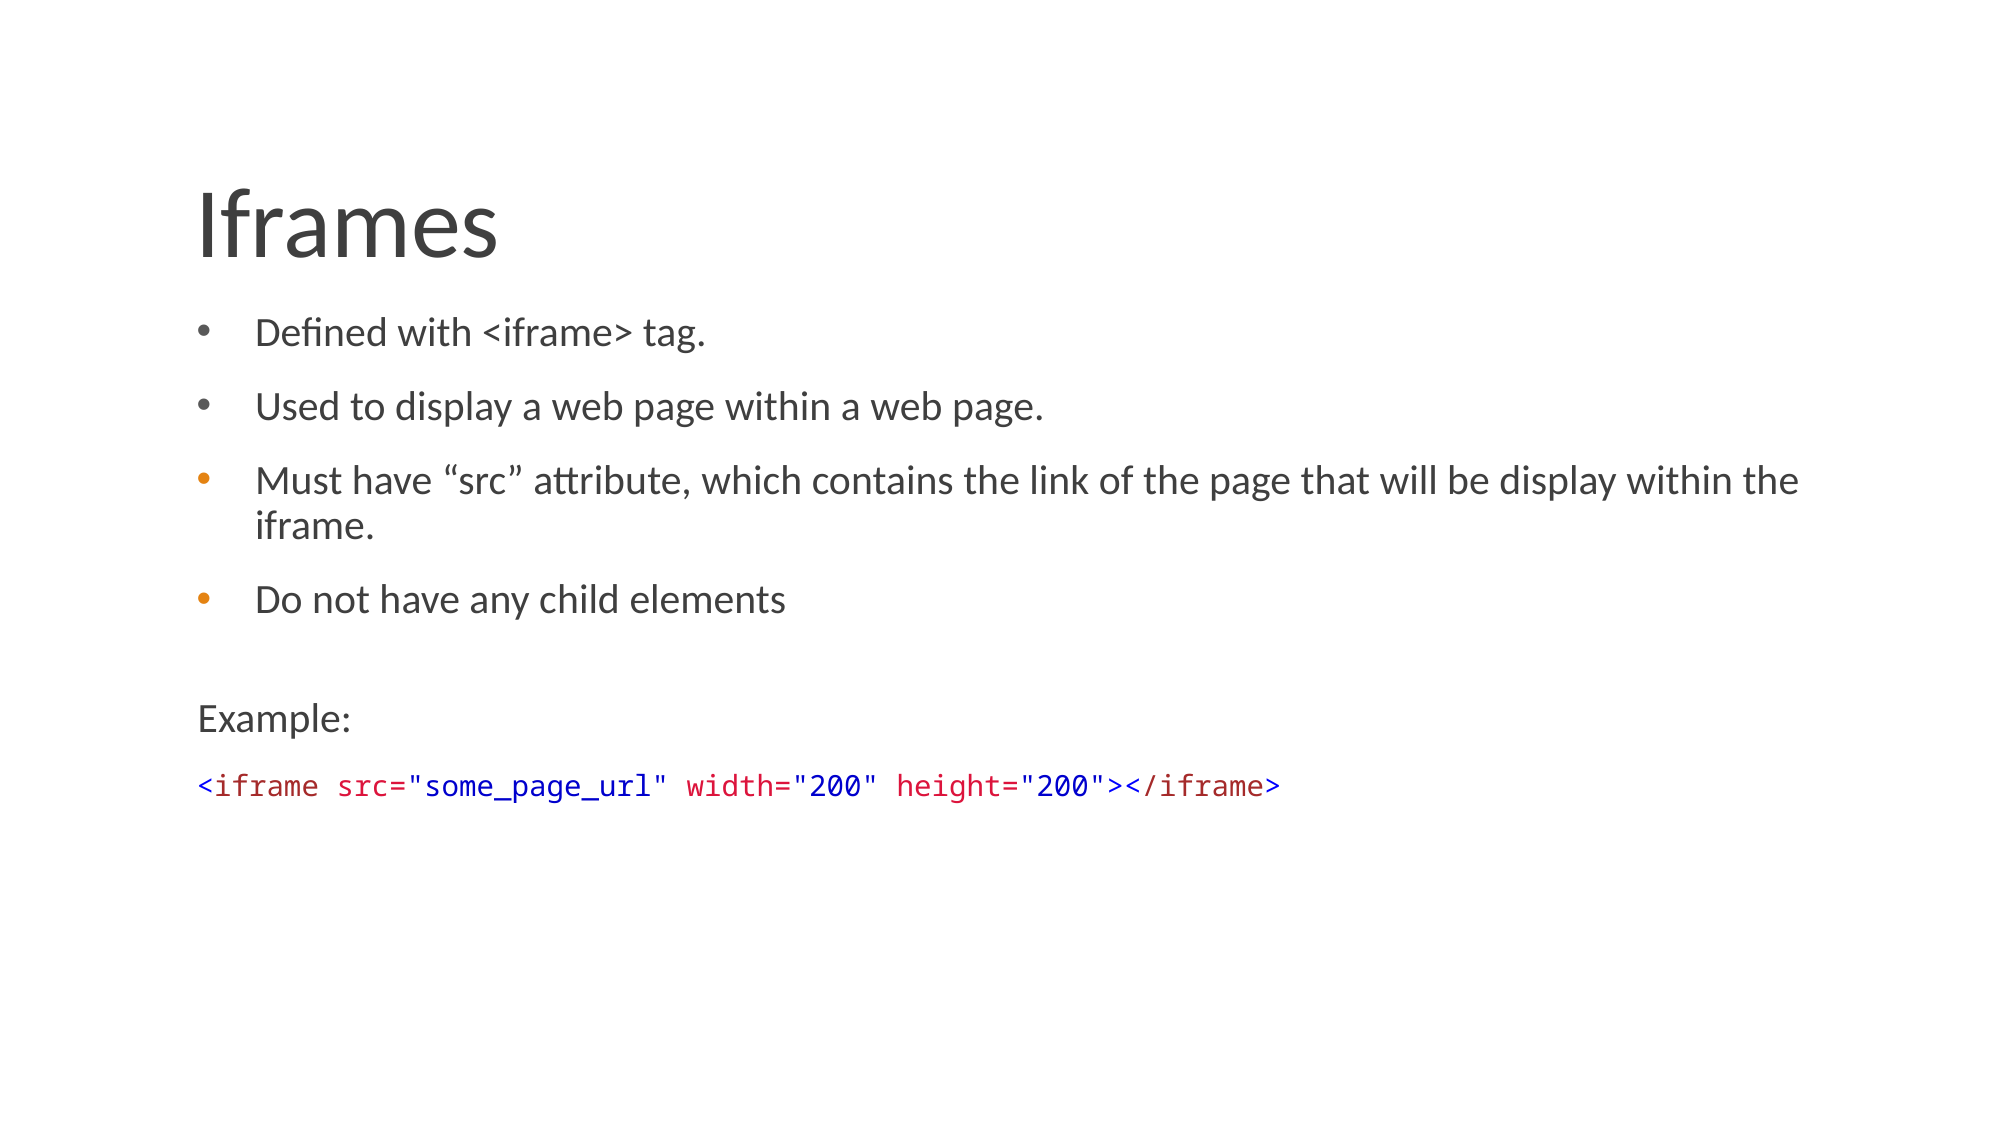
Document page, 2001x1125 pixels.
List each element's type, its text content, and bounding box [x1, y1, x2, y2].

title Iframes [180, 47, 1830, 285]
list Defined with <iframe> tag. Used to display a web page within a web page. Must have “src” attribute, which contains the link of the page that will be display within the iframe. Do not have any child elements Example: <iframe src="some_page_url" width="200" height="200"></iframe> [180, 302, 1830, 963]
